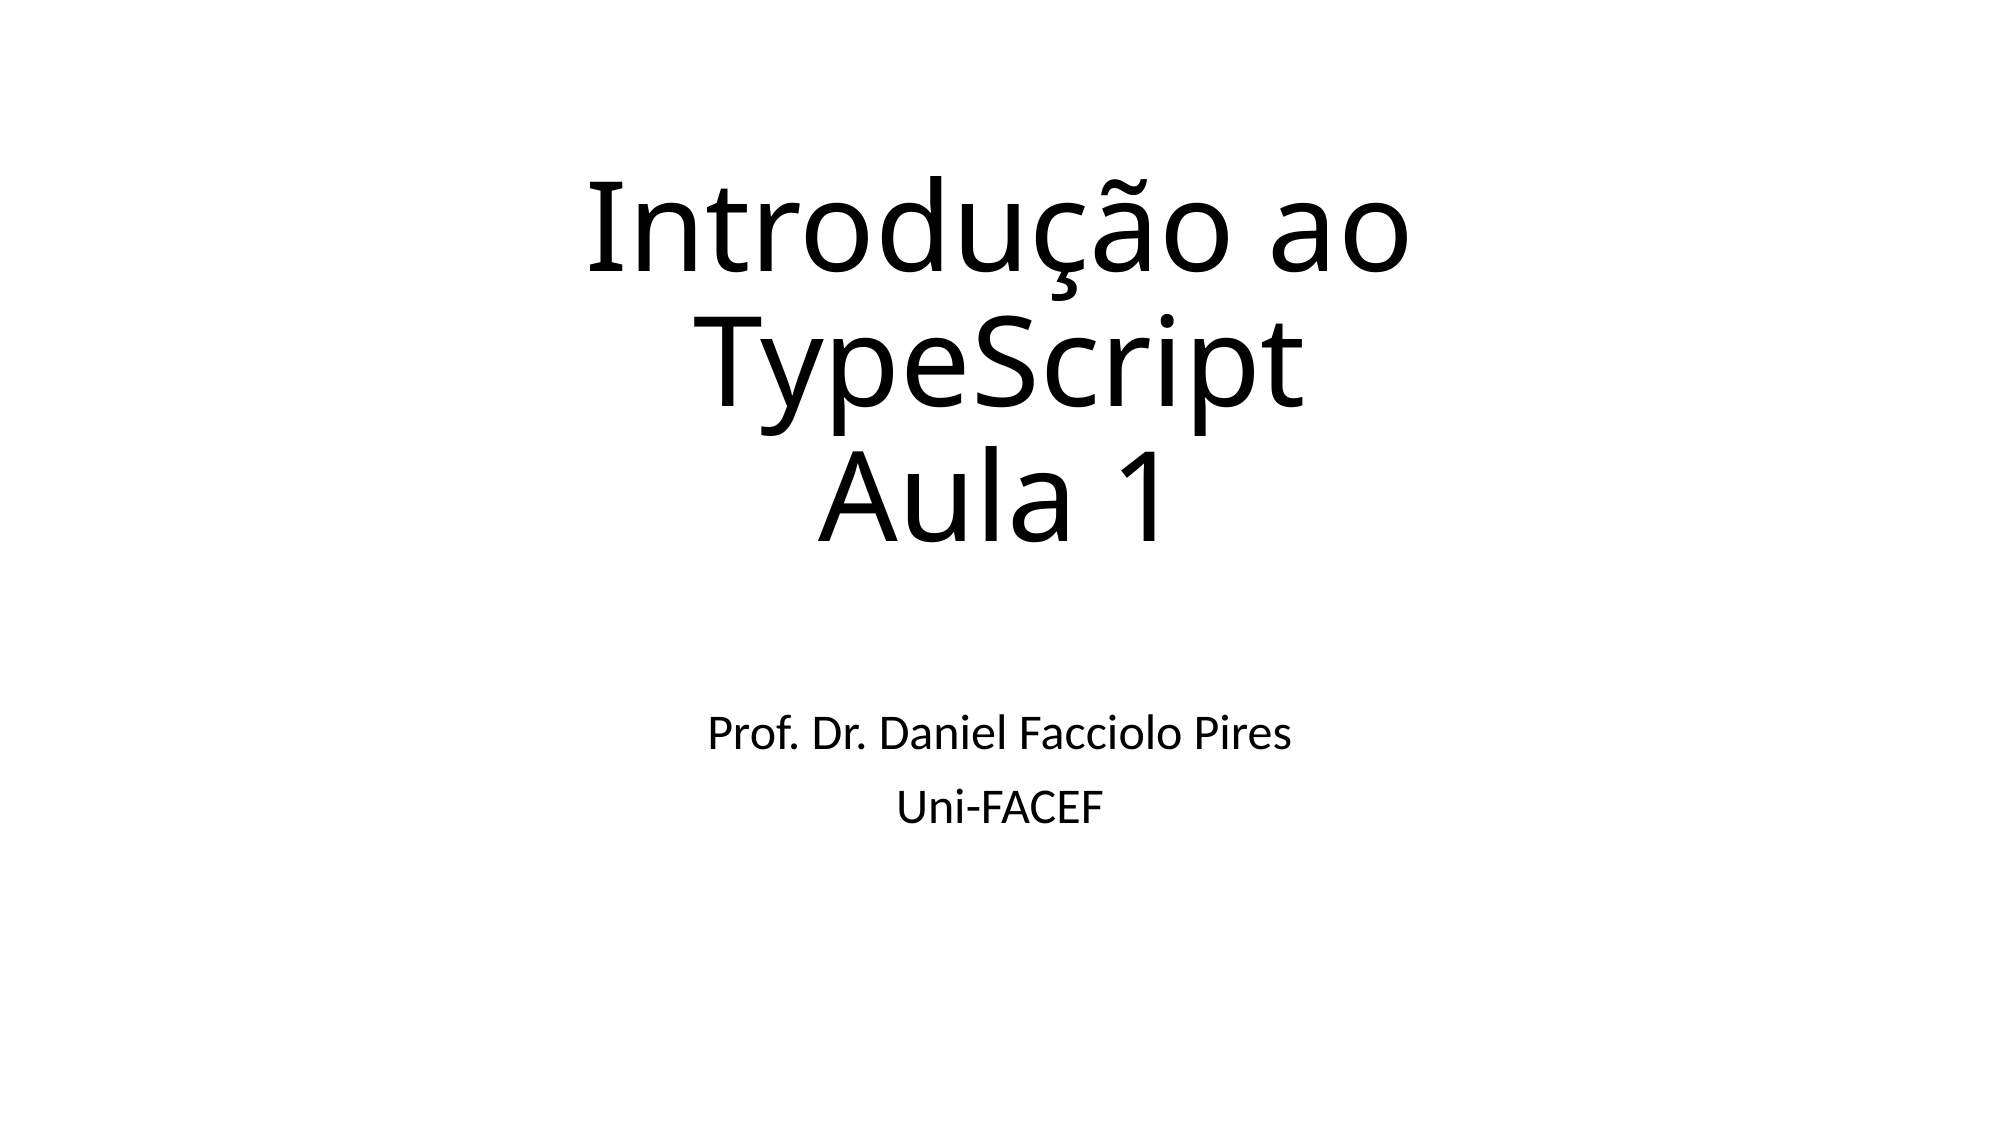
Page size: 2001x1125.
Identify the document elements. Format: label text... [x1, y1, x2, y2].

subtitle Prof. Dr. Daniel Facciolo Pires Uni-FACEF [249, 698, 1750, 971]
title Introdução ao TypeScript Aula 1 [249, 184, 1750, 576]
